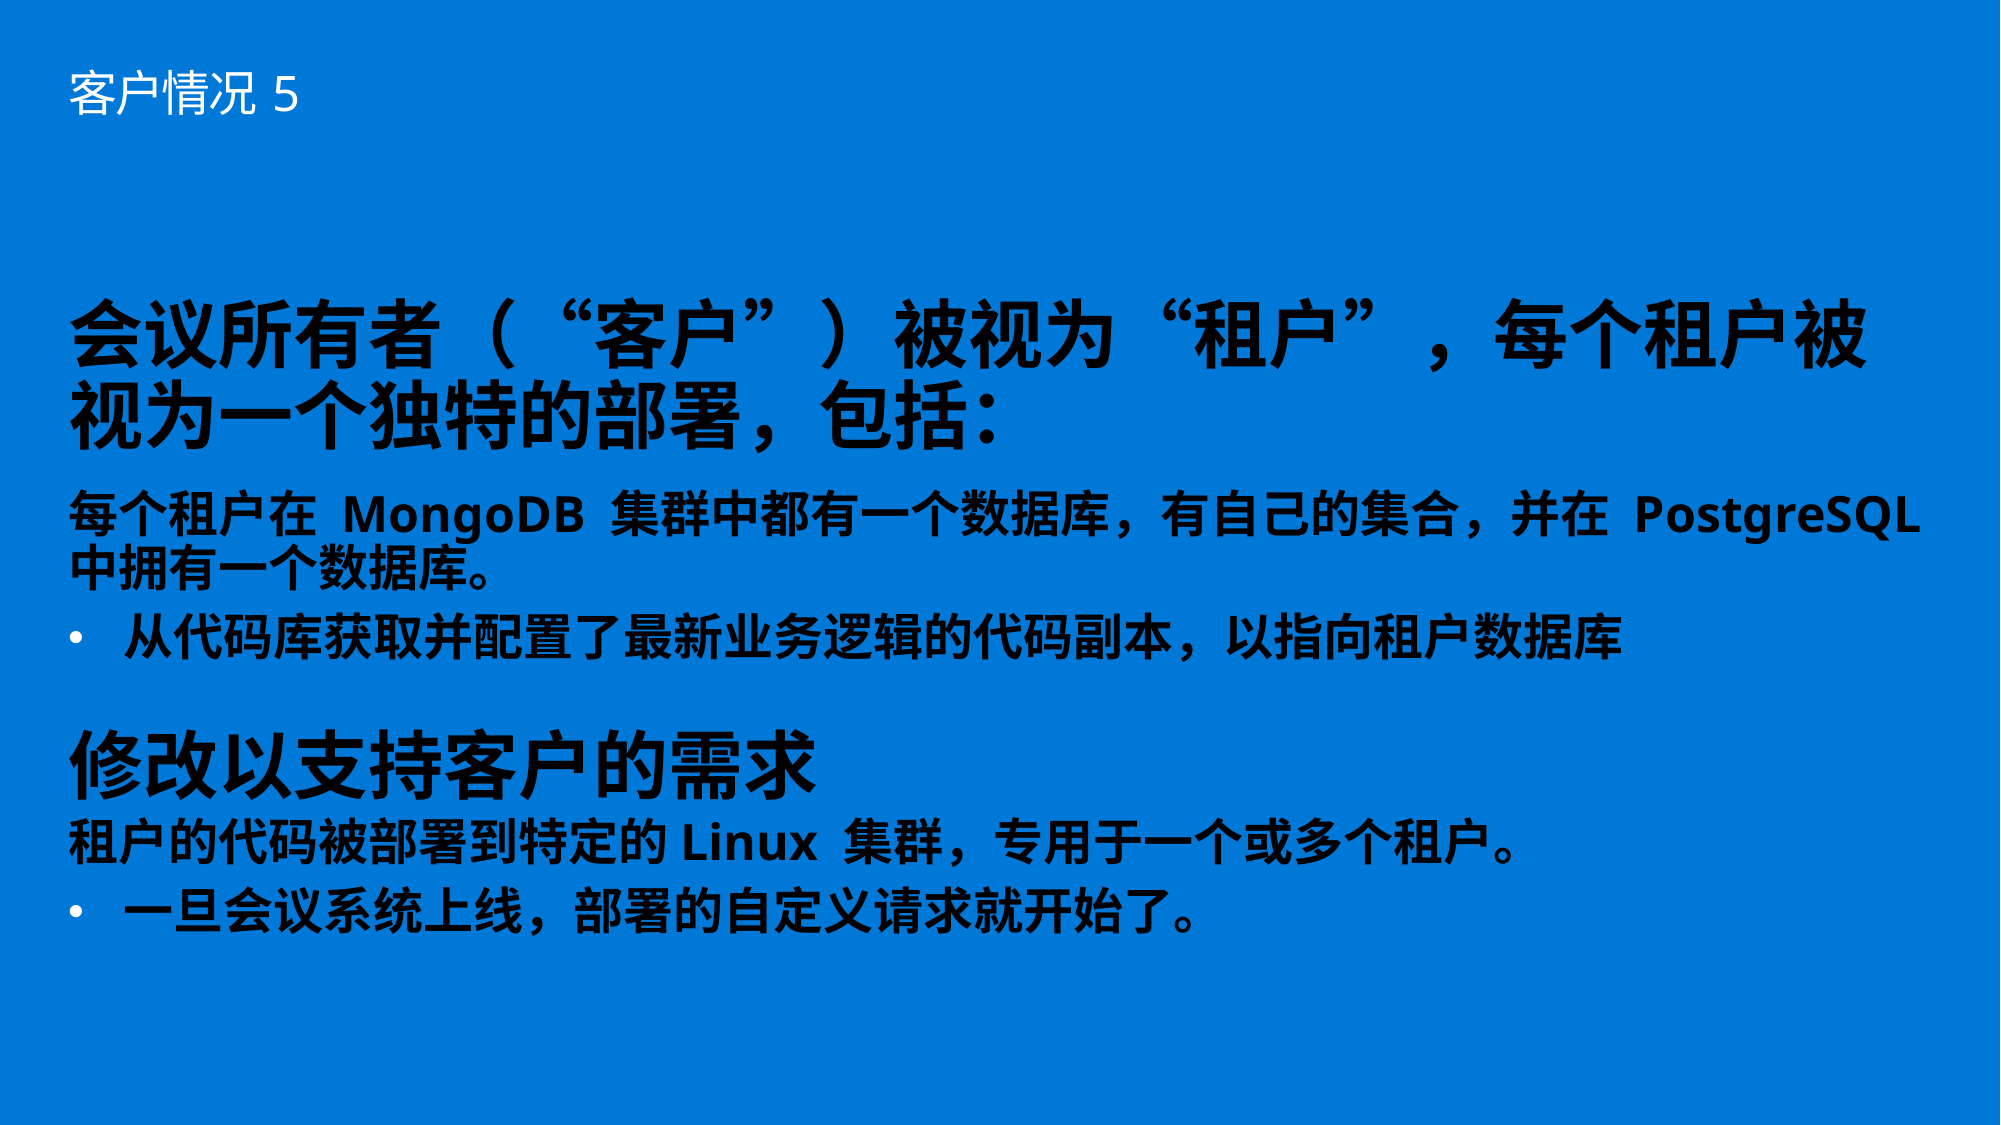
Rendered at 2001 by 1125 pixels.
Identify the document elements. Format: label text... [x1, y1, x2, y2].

title 客户情况 5 [44, 47, 1957, 196]
list 会议所有者（“客户”）被视为“租户”，每个租户被视为一个独特的部署，包括： 每个租户在 MongoDB 集群中都有一个数据库，有自己的集合，并在 PostgreSQL 中拥有一个数据库。 从代码库获取并配置了最新业务逻辑的代码副本，以指向租户数据库 修改以支持客户的需求 租户的代码被部署到特定的Linux 集群，专用于一个或多个租户。 一旦会议系统上线，部署的自定义请求就开始了。 [44, 283, 1956, 974]
